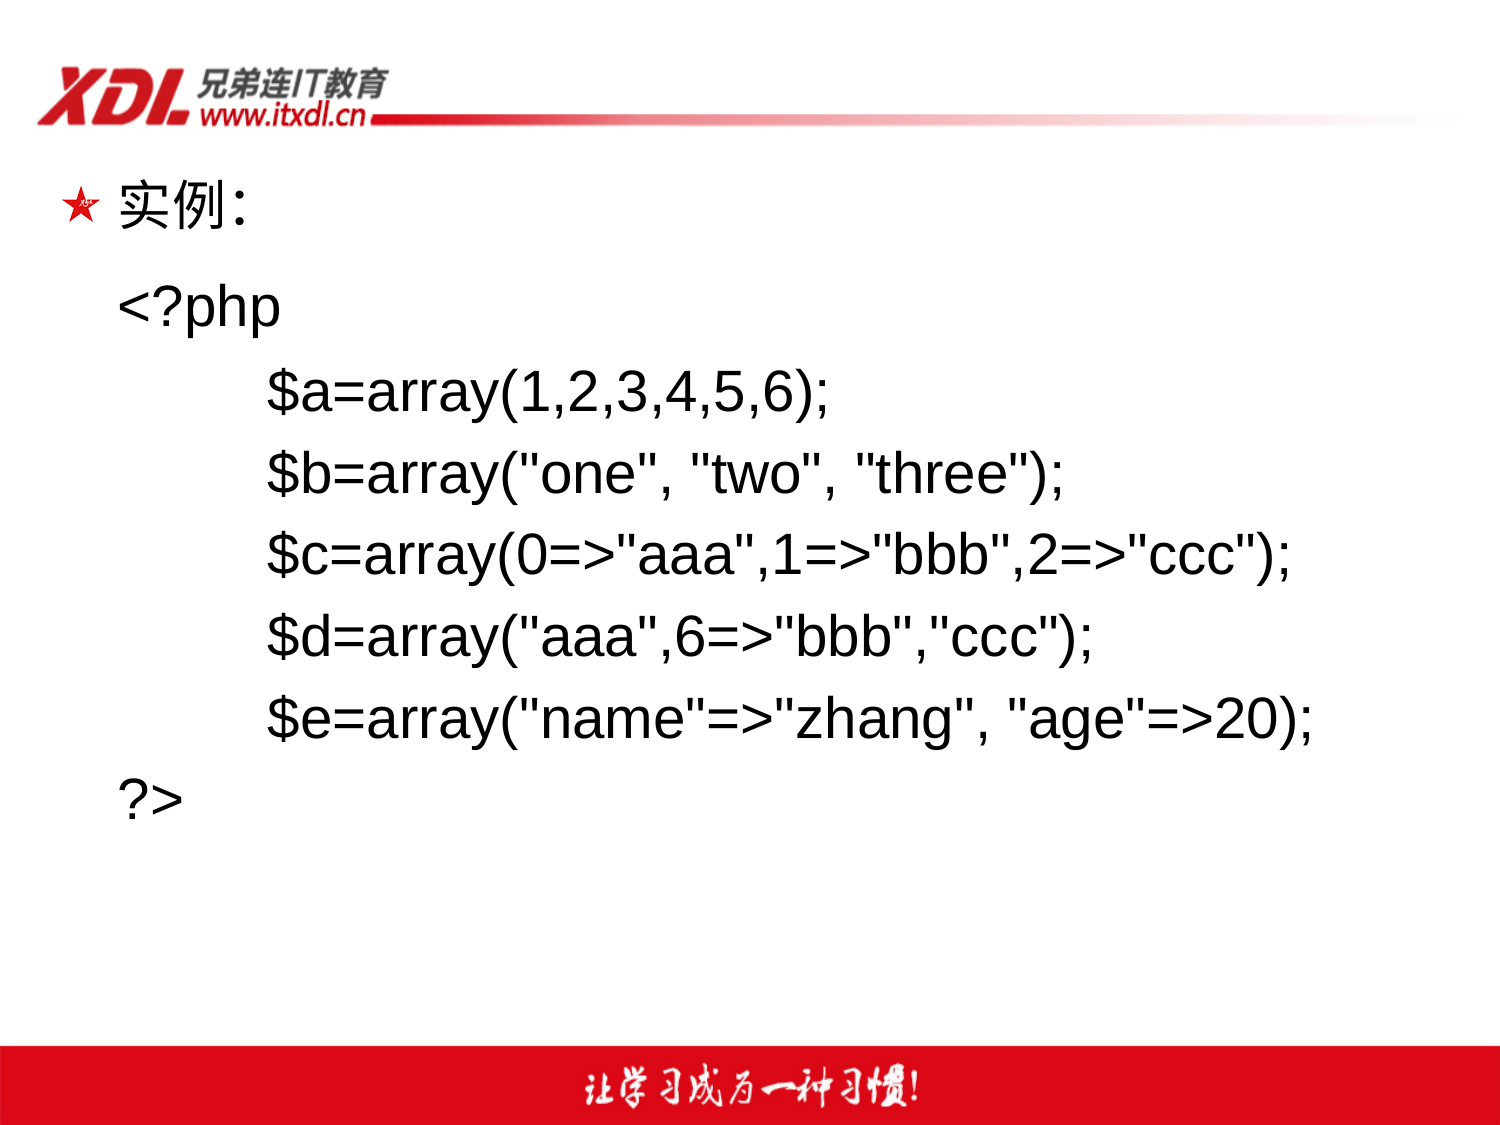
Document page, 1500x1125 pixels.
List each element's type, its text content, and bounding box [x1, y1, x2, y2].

list 实例： <?php $a=array(1,2,3,4,5,6); $b=array("one", "two", "three"); $c=array(0=>"aaa",1=>"bbb",2=>"ccc"); $d=array("aaa",6=>"bbb","ccc"); $e=array("name"=>"zhang", "age"=>20); ?> [46, 164, 1407, 1032]
picture [0, 0, 1500, 1125]
